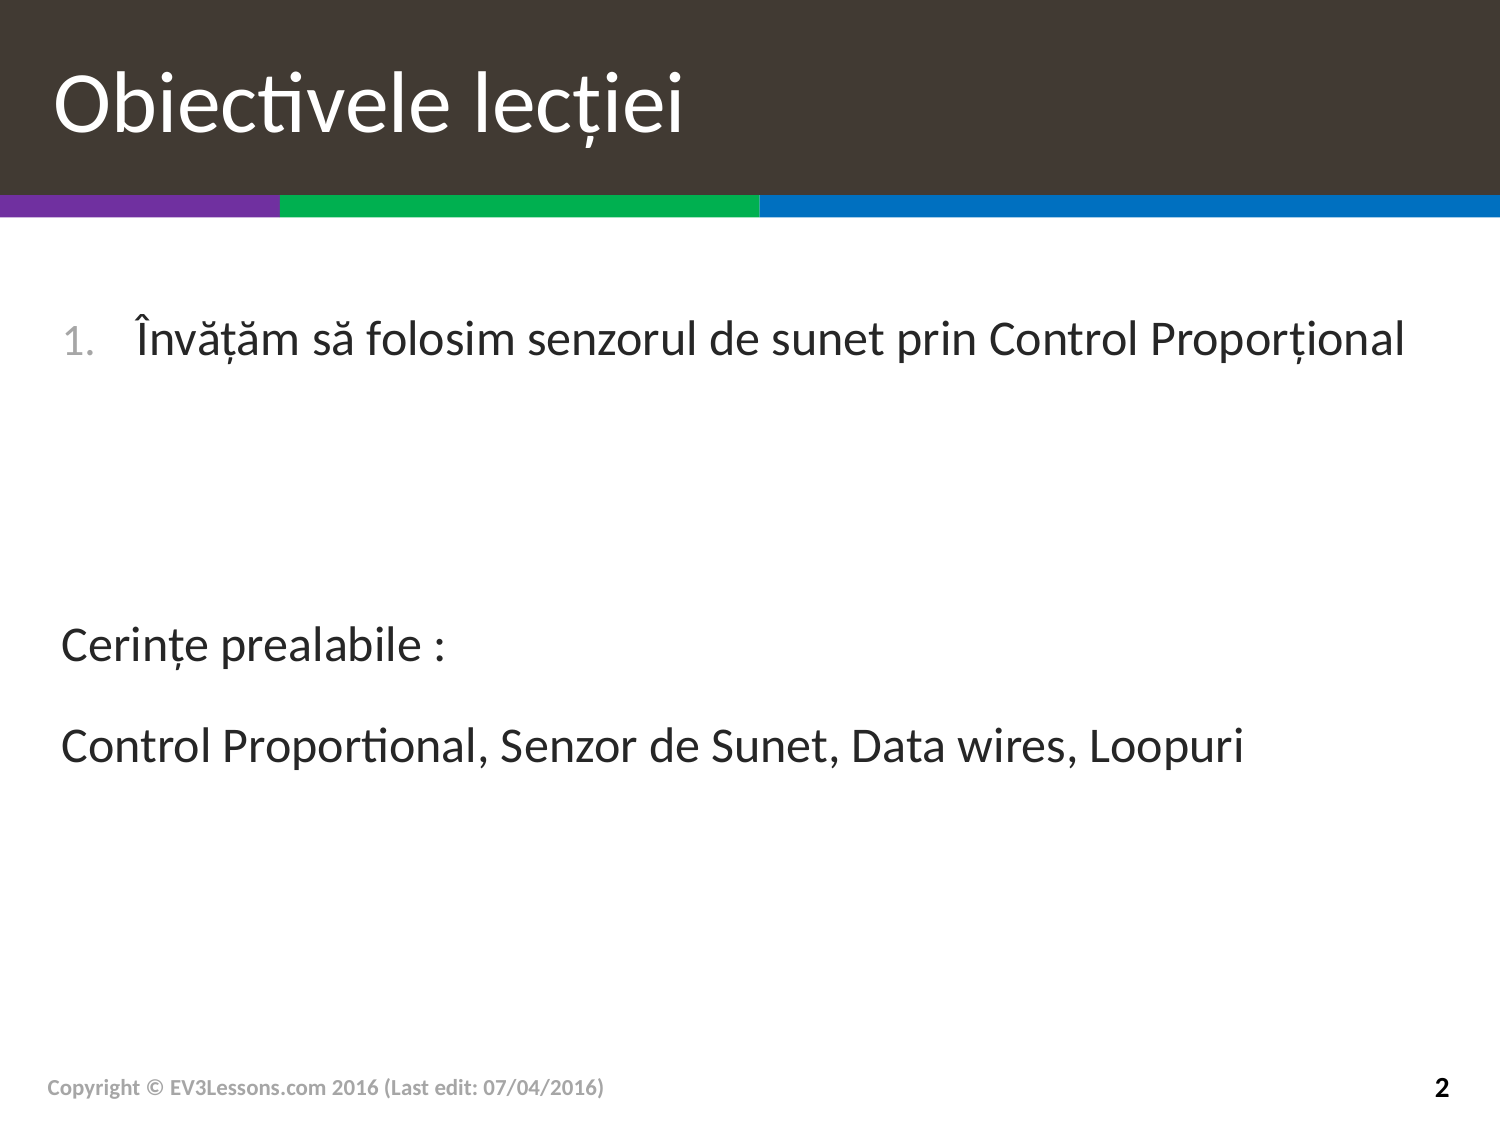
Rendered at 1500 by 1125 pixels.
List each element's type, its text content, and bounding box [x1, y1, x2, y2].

footer Copyright © EV3Lessons.com 2016 (Last edit: 07/04/2016) [32, 1055, 1038, 1116]
slide_number 2 [1361, 1056, 1465, 1116]
title Obiectivele lecției [0, 0, 1500, 195]
list Învățăm să folosim senzorul de sunet prin Control Proporțional Cerințe prealabile : Control Proportional, Senzor de Sunet, Data wires, Loopuri [46, 298, 1454, 1005]
